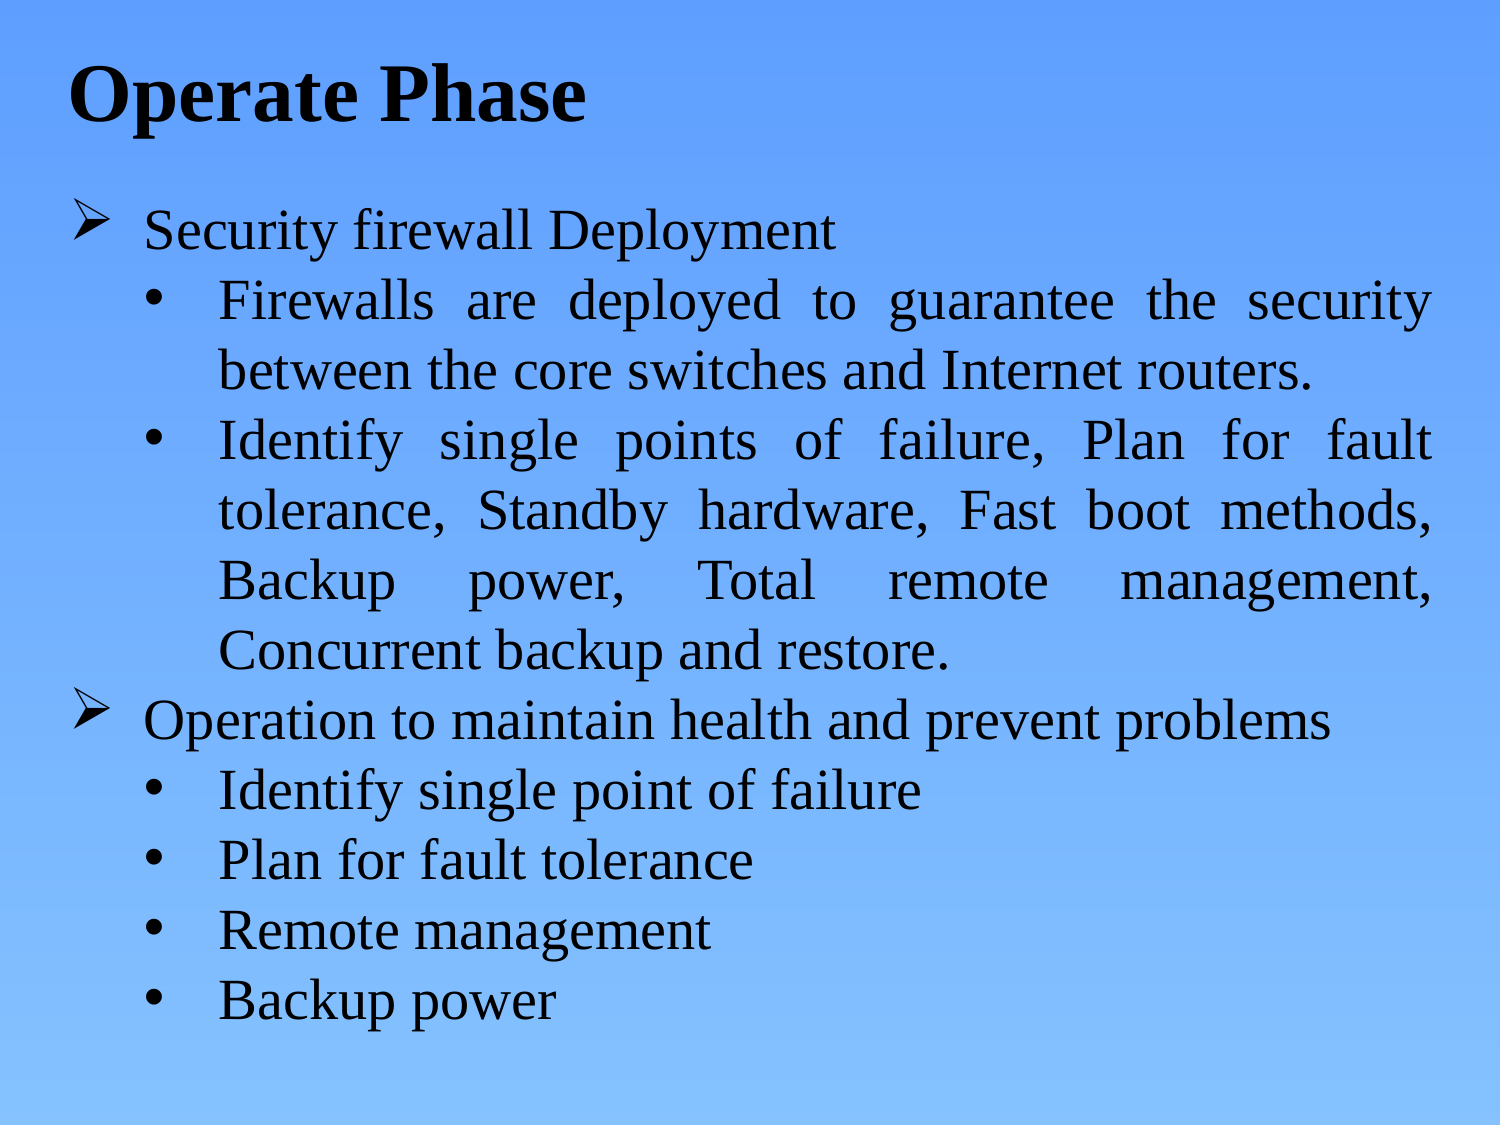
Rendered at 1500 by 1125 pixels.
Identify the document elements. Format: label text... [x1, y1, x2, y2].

text_box Security firewall Deployment Firewalls are deployed to guarantee the security between the core switches and Internet routers. Identify single points of failure, Plan for fault tolerance, Standby hardware, Fast boot methods, Backup power, Total remote management, Concurrent backup and restore. Operation to maintain health and prevent problems Identify single point of failure Plan for fault tolerance Remote management Backup power [54, 149, 1449, 1125]
text_box Operate Phase [53, 30, 1388, 146]
